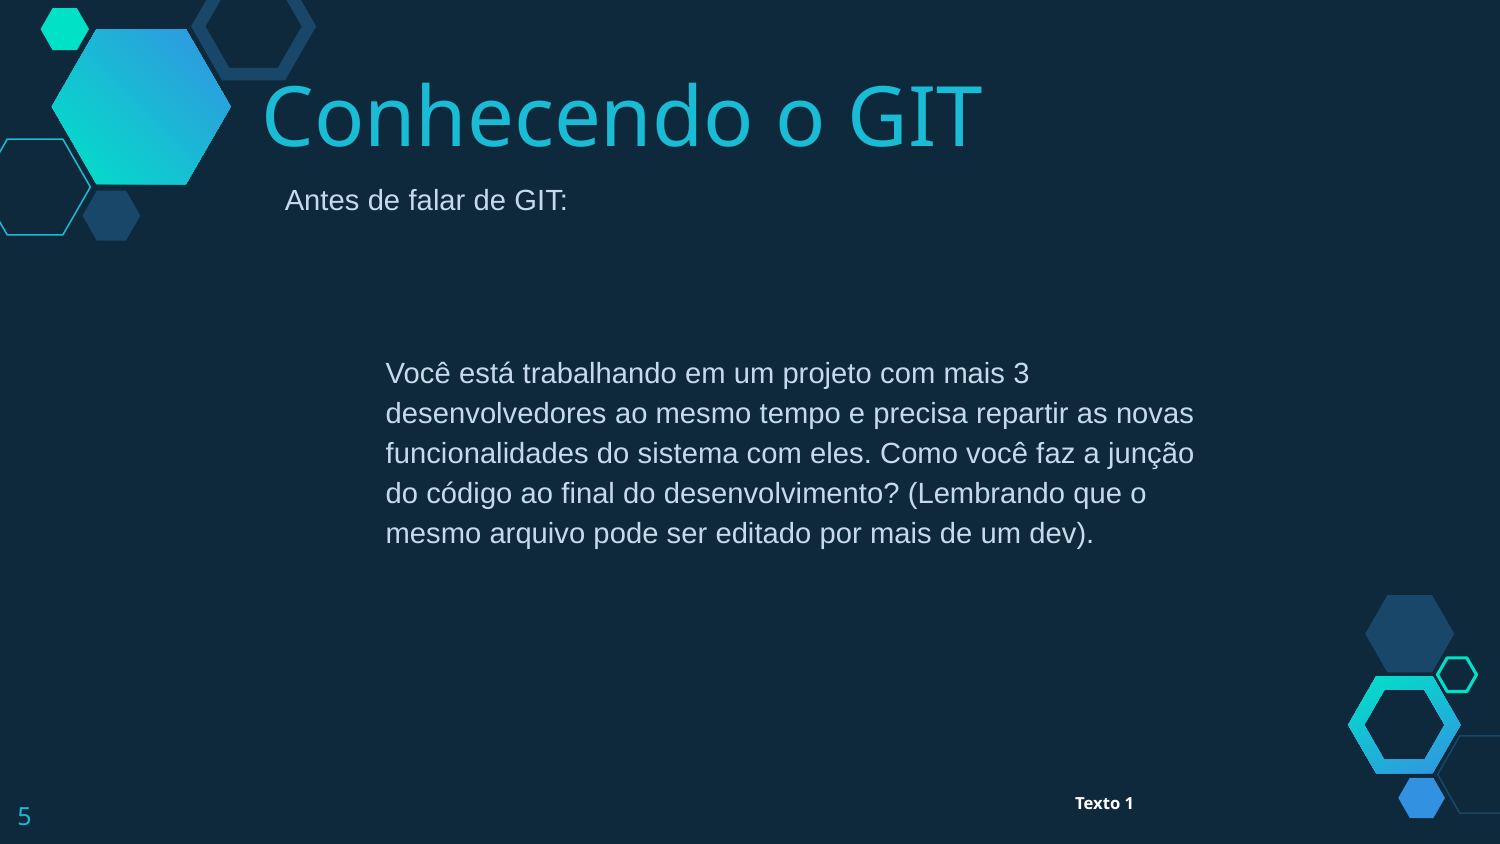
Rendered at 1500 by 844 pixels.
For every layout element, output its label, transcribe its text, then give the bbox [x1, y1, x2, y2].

title Conhecendo o GIT [246, 72, 1326, 179]
text_box Texto 1 [1039, 792, 1171, 836]
subtitle Antes de falar de GIT: [269, 166, 1349, 245]
slide_number ‹#› [2, 785, 93, 844]
subtitle Você está trabalhando em um projeto com mais 3 desenvolvedores ao mesmo tempo e precisa repartir as novas funcionalidades do sistema com eles. Como você faz a junção do código ao final do desenvolvimento? (Lembrando que o mesmo arquivo pode ser editado por mais de um dev). [295, 333, 1230, 774]
